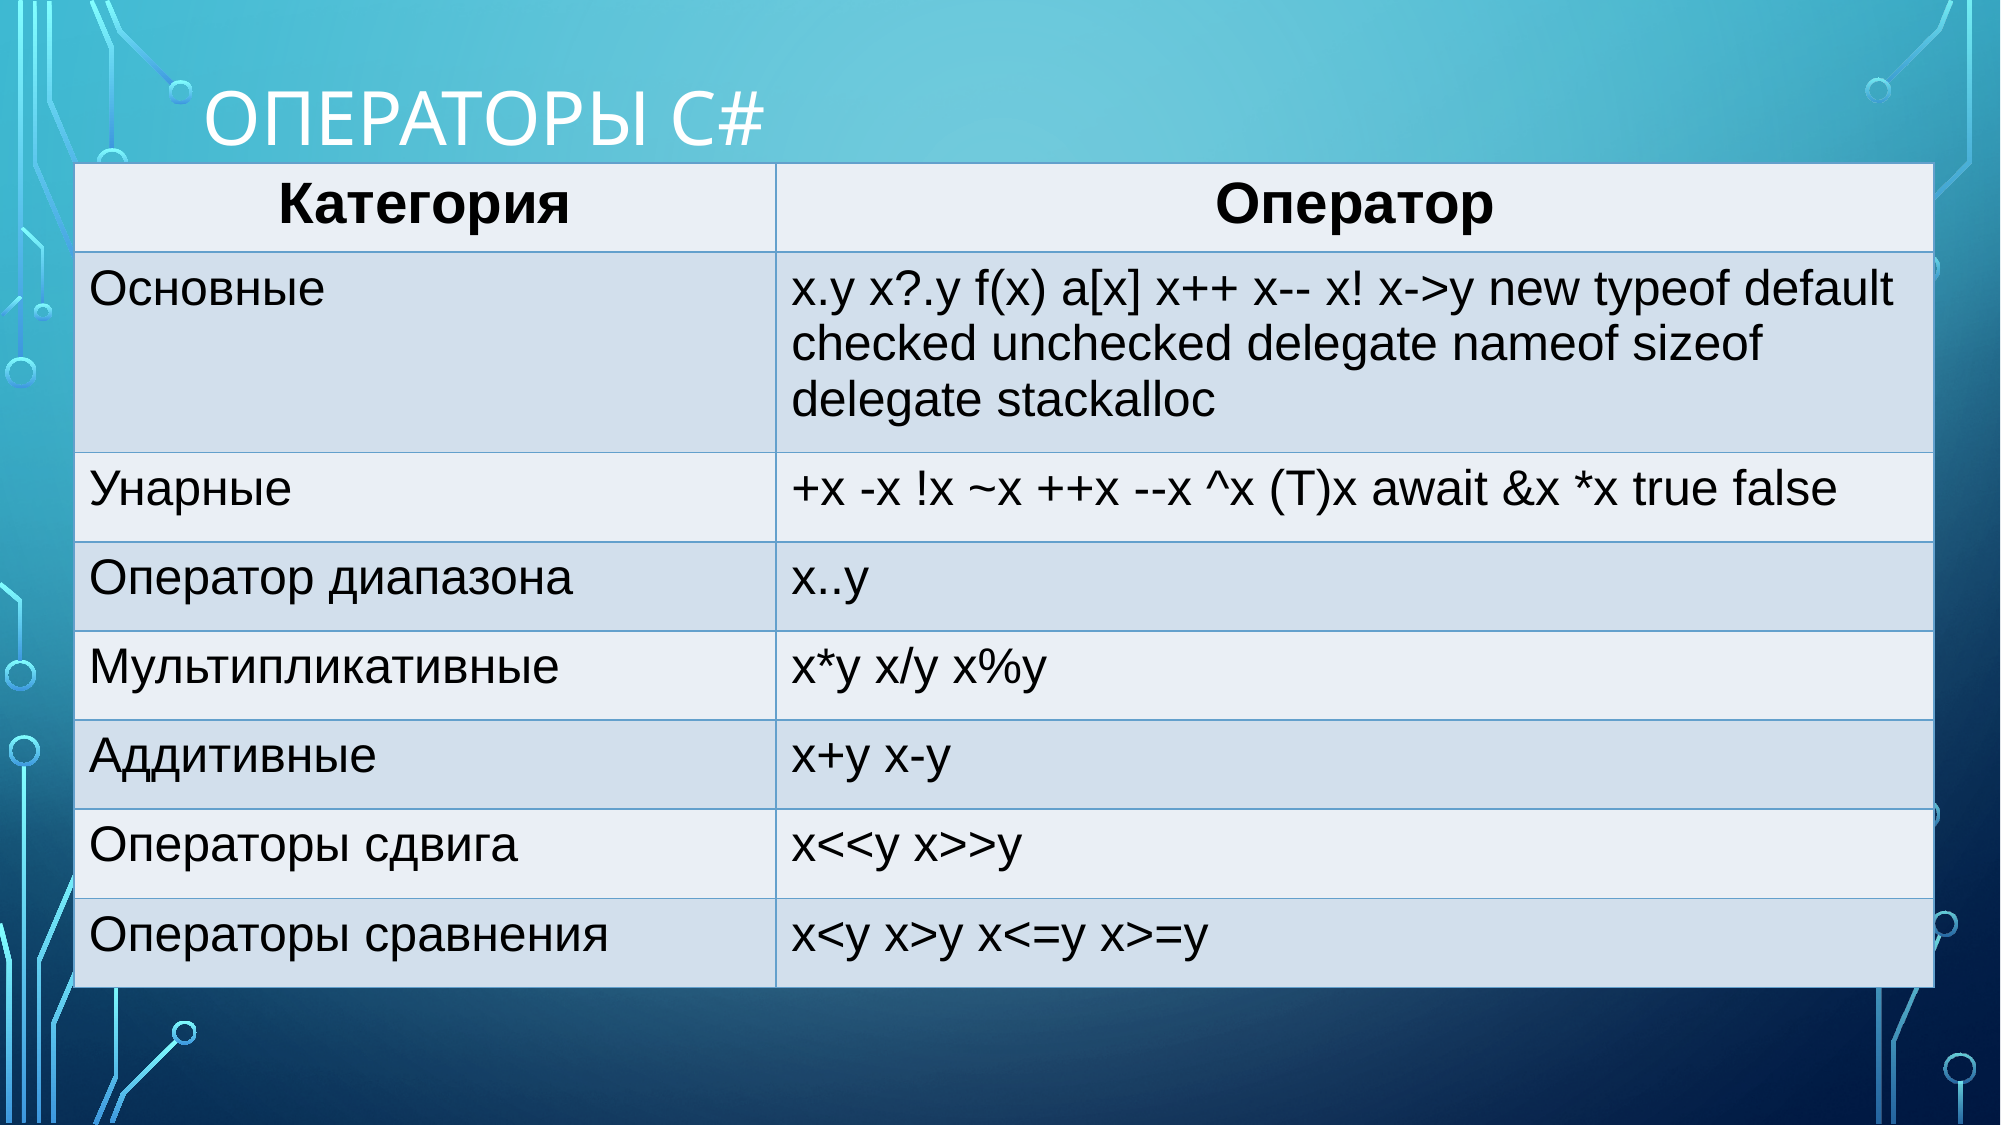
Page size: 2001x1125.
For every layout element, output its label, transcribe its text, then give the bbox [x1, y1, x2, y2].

table_cell x<y x>y x<=y x>=y [777, 899, 1933, 987]
table_cell x..y [777, 543, 1933, 630]
table_cell Унарные [75, 453, 775, 541]
table_cell x.y x?.y f(x) a[x] x++ x-- x! x->y new typeof default checked unchecked delegate nameof sizeof delegate stackalloc [777, 253, 1933, 452]
table_cell x*y x/y x%y [777, 632, 1933, 719]
title Операторы C# [187, 0, 1813, 243]
table_cell Операторы сдвига [75, 810, 775, 898]
table_cell Аддитивные [75, 721, 775, 808]
table_cell x+y x-y [777, 721, 1933, 808]
table_cell x<<y x>>y [777, 810, 1933, 898]
table_cell Основные [75, 253, 775, 452]
table_header Категория [75, 164, 775, 251]
table_header Оператор [777, 164, 1933, 251]
table_cell Мультипликативные [75, 632, 775, 719]
table_cell Оператор диапазона [75, 543, 775, 630]
table_cell Операторы сравнения [75, 899, 775, 987]
table_cell +x -x !x ~x ++x --x ^x (T)x await &x *x true false [777, 453, 1933, 541]
